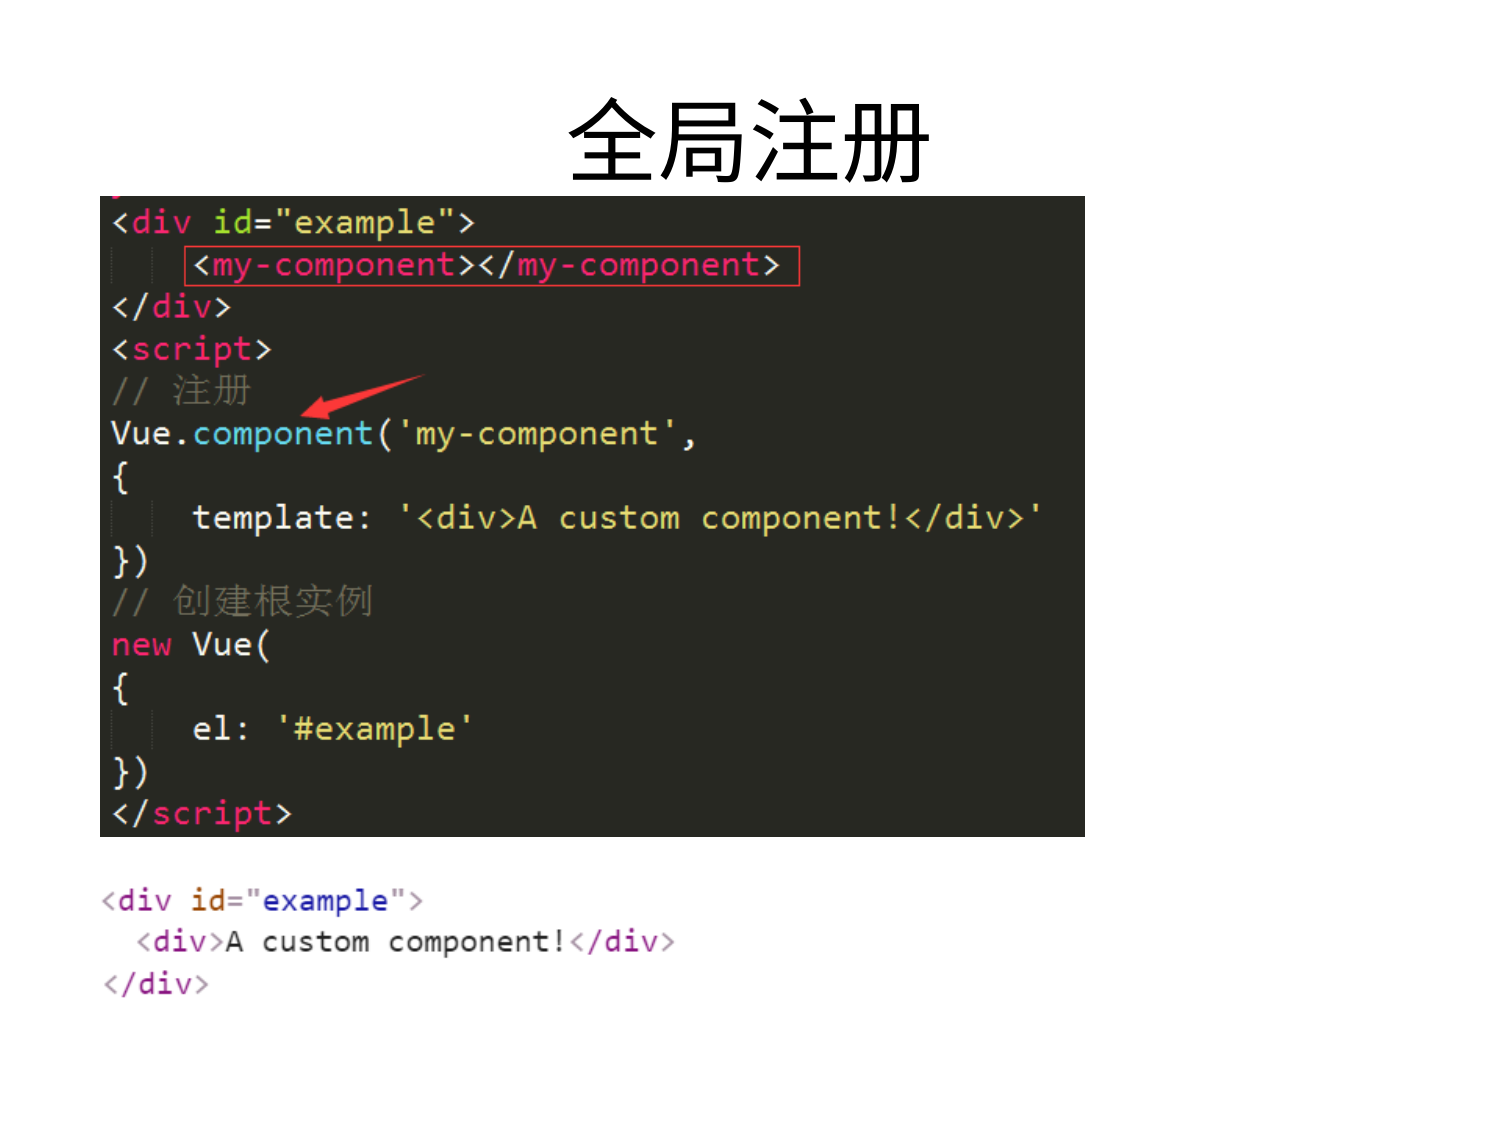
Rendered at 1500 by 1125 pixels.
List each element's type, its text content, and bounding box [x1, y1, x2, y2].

picture [100, 881, 699, 999]
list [100, 195, 1085, 838]
title 全局注册 [75, 45, 1425, 233]
